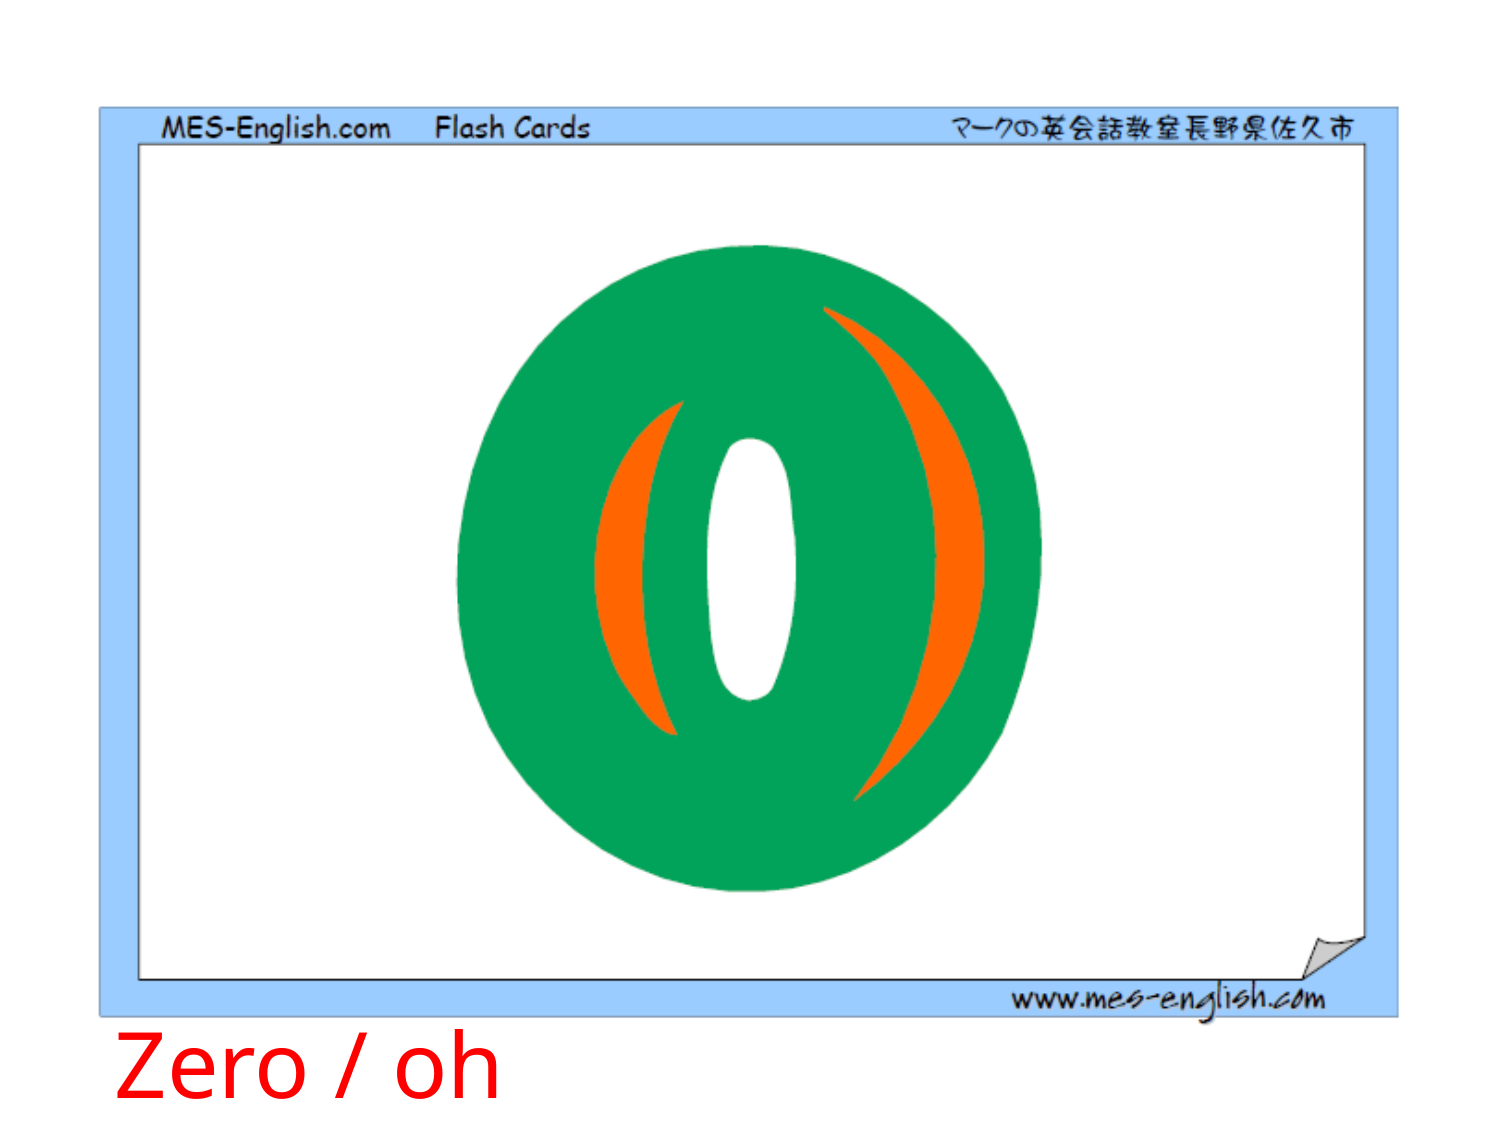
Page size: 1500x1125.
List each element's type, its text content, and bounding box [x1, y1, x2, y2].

text_box Zero / oh [99, 1040, 800, 1125]
picture [89, 96, 1410, 1030]
